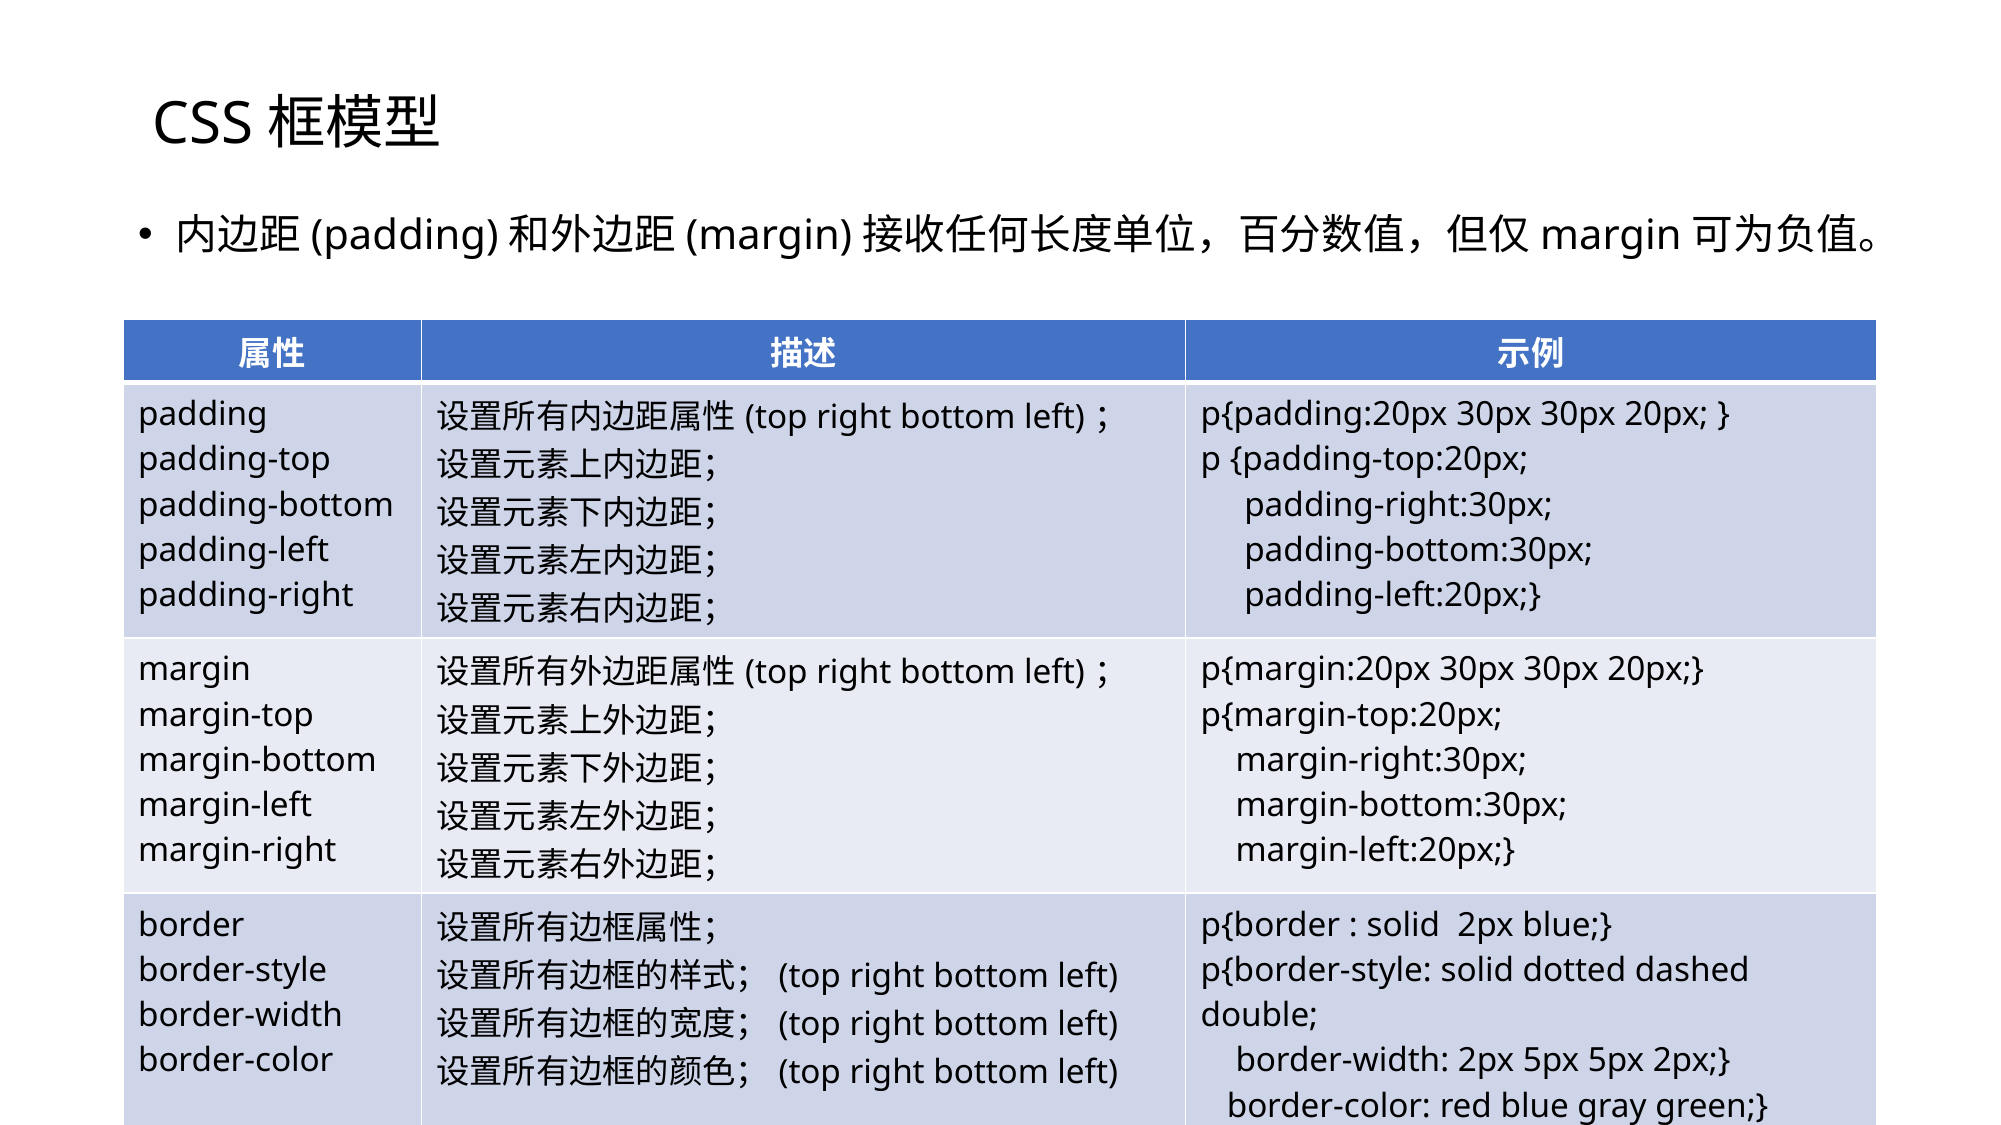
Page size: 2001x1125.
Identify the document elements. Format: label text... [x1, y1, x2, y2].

list 内边距(padding)和外边距(margin)接收任何长度单位，百分数值，但仅margin可为负值。 [123, 205, 1877, 319]
table_cell margin margin-top margin-bottom margin-left margin-right [124, 639, 421, 892]
table_cell p{margin:20px 30px 30px 20px;} p{margin-top:20px; margin-right:30px; margin-bottom:30px; margin-left:20px;} [1186, 639, 1876, 892]
table_header 属性 [124, 320, 421, 380]
table_header 示例 [1186, 320, 1876, 380]
table_cell 设置所有内边距属性(top right bottom left)； 设置元素上内边距； 设置元素下内边距； 设置元素左内边距； 设置元素右内边距； [422, 385, 1185, 637]
table_cell padding padding-top padding-bottom padding-left padding-right [124, 385, 421, 637]
table_cell border border-style border-width border-color [124, 894, 421, 1125]
table_cell 设置所有边框属性； 设置所有边框的样式；(top right bottom left) 设置所有边框的宽度；(top right bottom left) 设置所有边框的颜色；(top right bottom left) [422, 894, 1185, 1125]
table_cell p{padding:20px 30px 30px 20px; } p {padding-top:20px; padding-right:30px; padding-bottom:30px; padding-left:20px;} [1186, 385, 1876, 637]
table_cell 设置所有外边距属性(top right bottom left)； 设置元素上外边距； 设置元素下外边距； 设置元素左外边距； 设置元素右外边距； [422, 639, 1185, 892]
table_cell p{border : solid 2px blue;} p{border-style: solid dotted dashed double; border-width: 2px 5px 5px 2px;} border-color: red blue gray green;} [1186, 894, 1876, 1125]
table_header 描述 [422, 320, 1185, 380]
title CSS框模型 [137, 15, 1863, 205]
